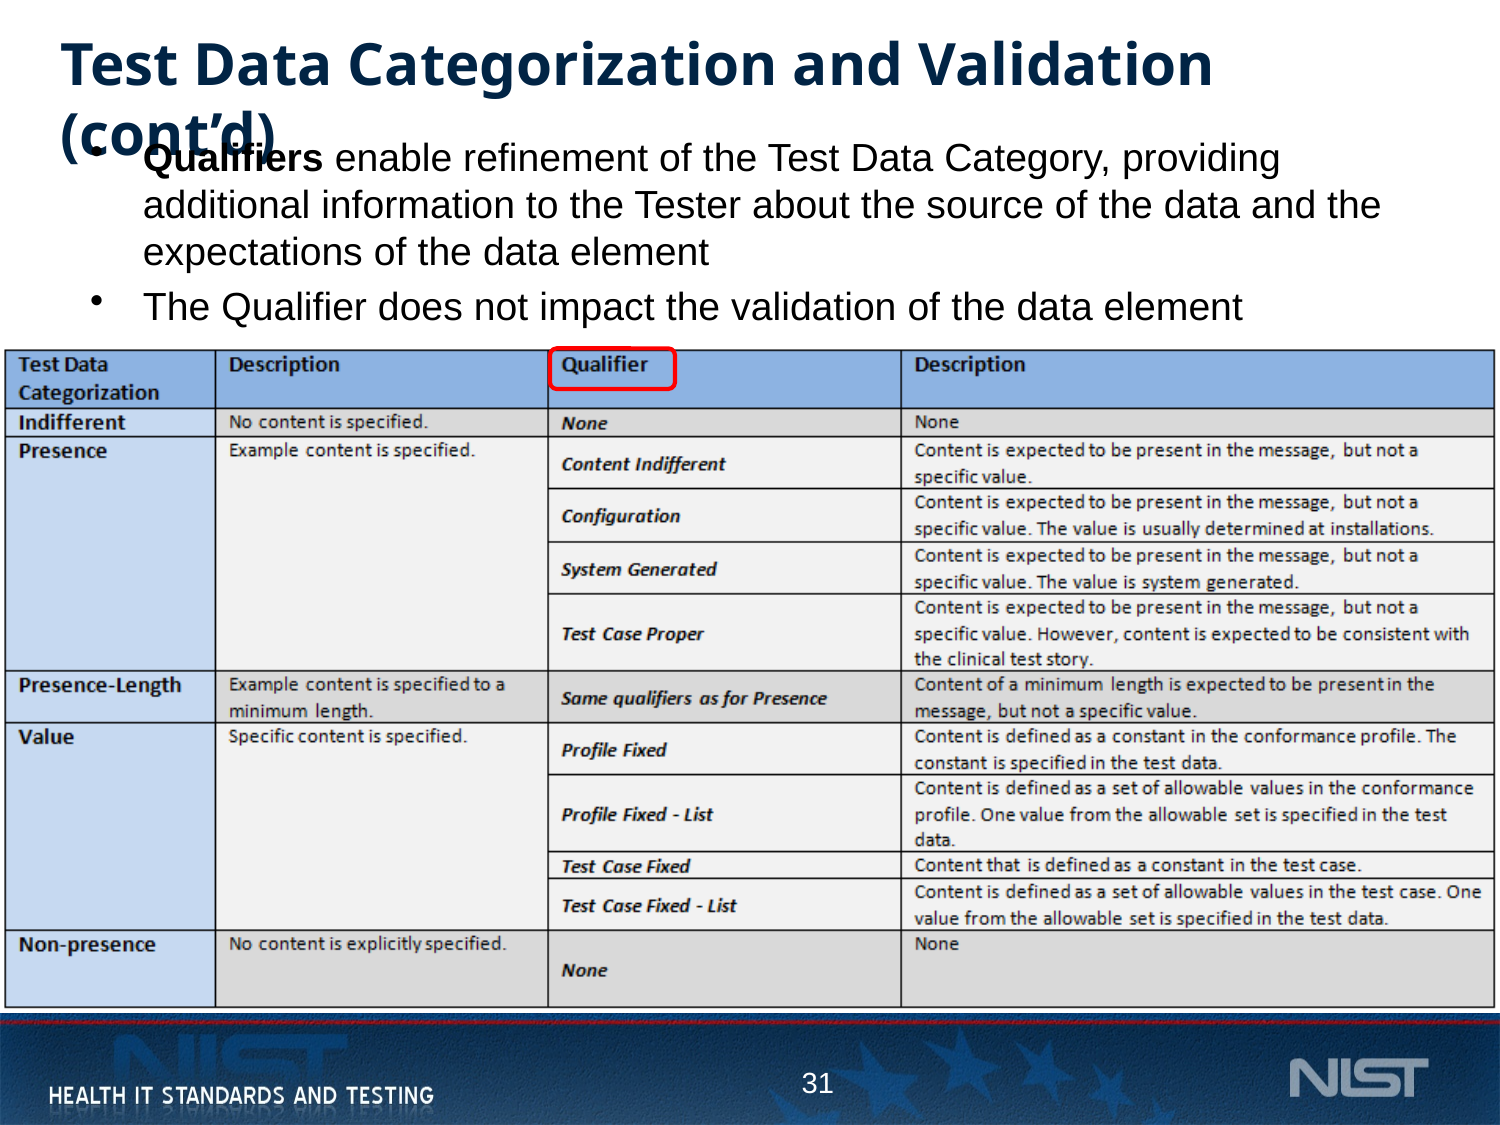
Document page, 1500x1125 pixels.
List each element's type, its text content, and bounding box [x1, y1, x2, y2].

title Test Data Categorization and Validation (cont’d) [45, 19, 1396, 106]
slide_number 31 [642, 1056, 994, 1125]
picture [0, 345, 1500, 1125]
list Qualifiers enable refinement of the Test Data Category, providing additional information to the Tester about the source of the data and the expectations of the data element The Qualifier does not impact the validation of the data element [74, 124, 1426, 338]
